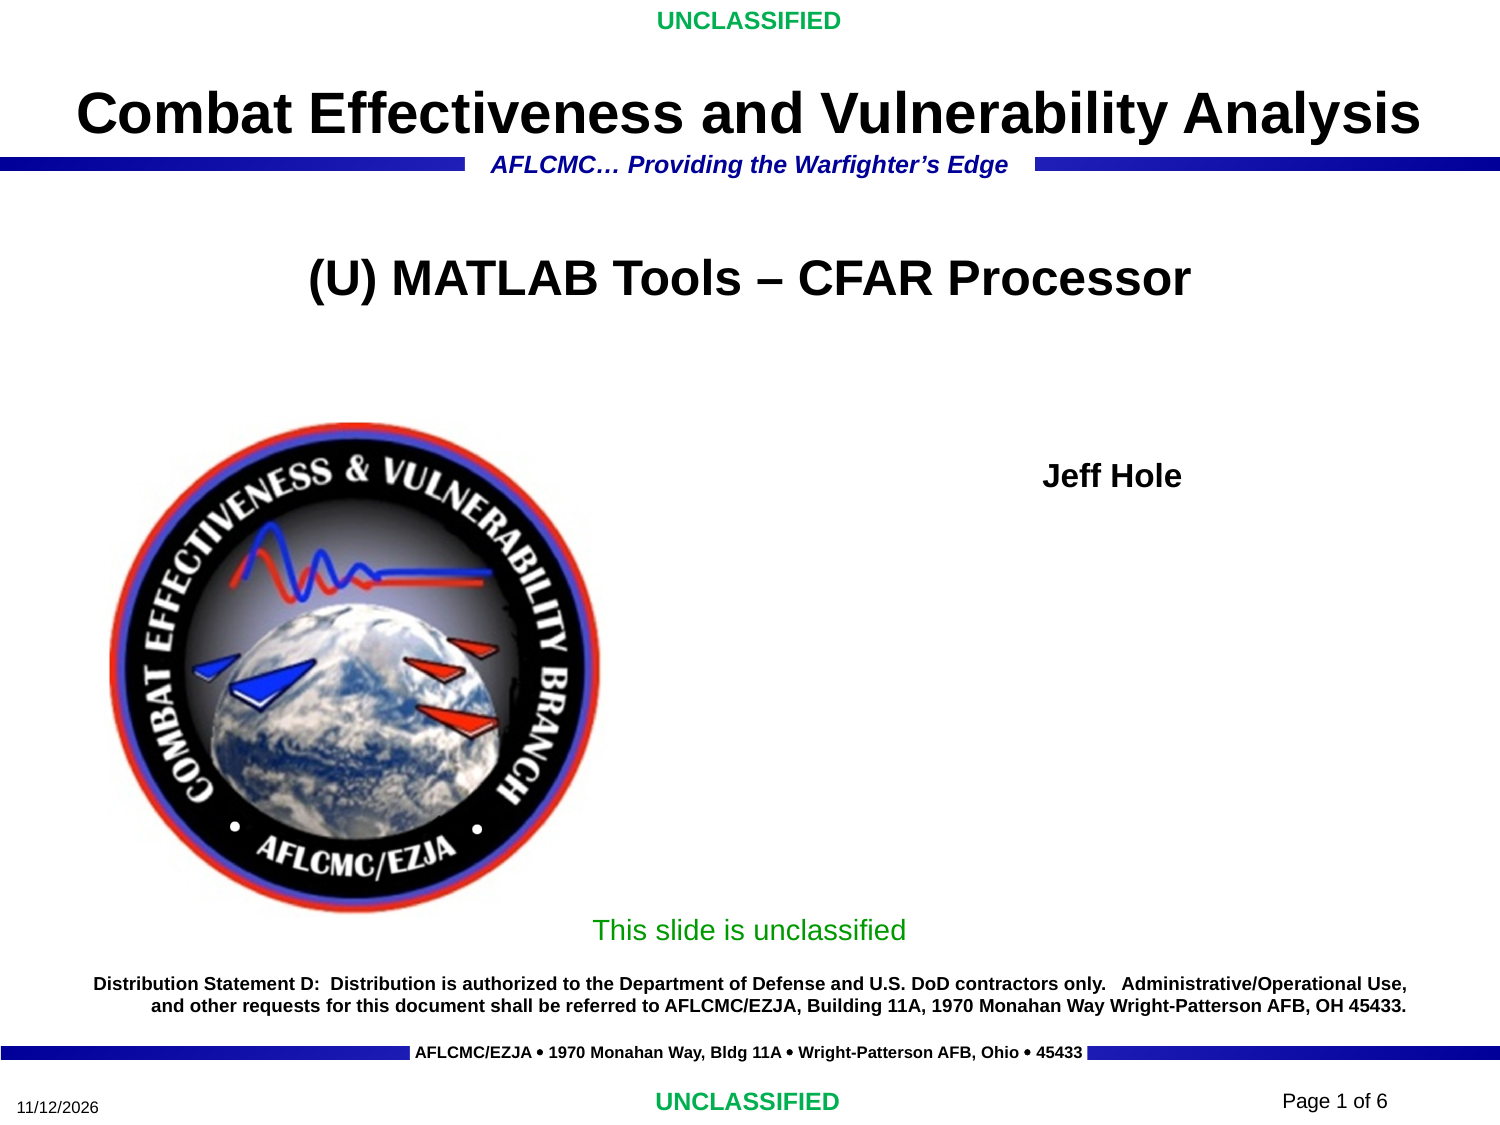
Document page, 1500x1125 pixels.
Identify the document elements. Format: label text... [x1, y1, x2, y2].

subtitle Jeff Hole [749, 452, 1476, 699]
title (U) MATLAB Tools – CFAR Processor [112, 185, 1388, 374]
picture [103, 416, 609, 919]
